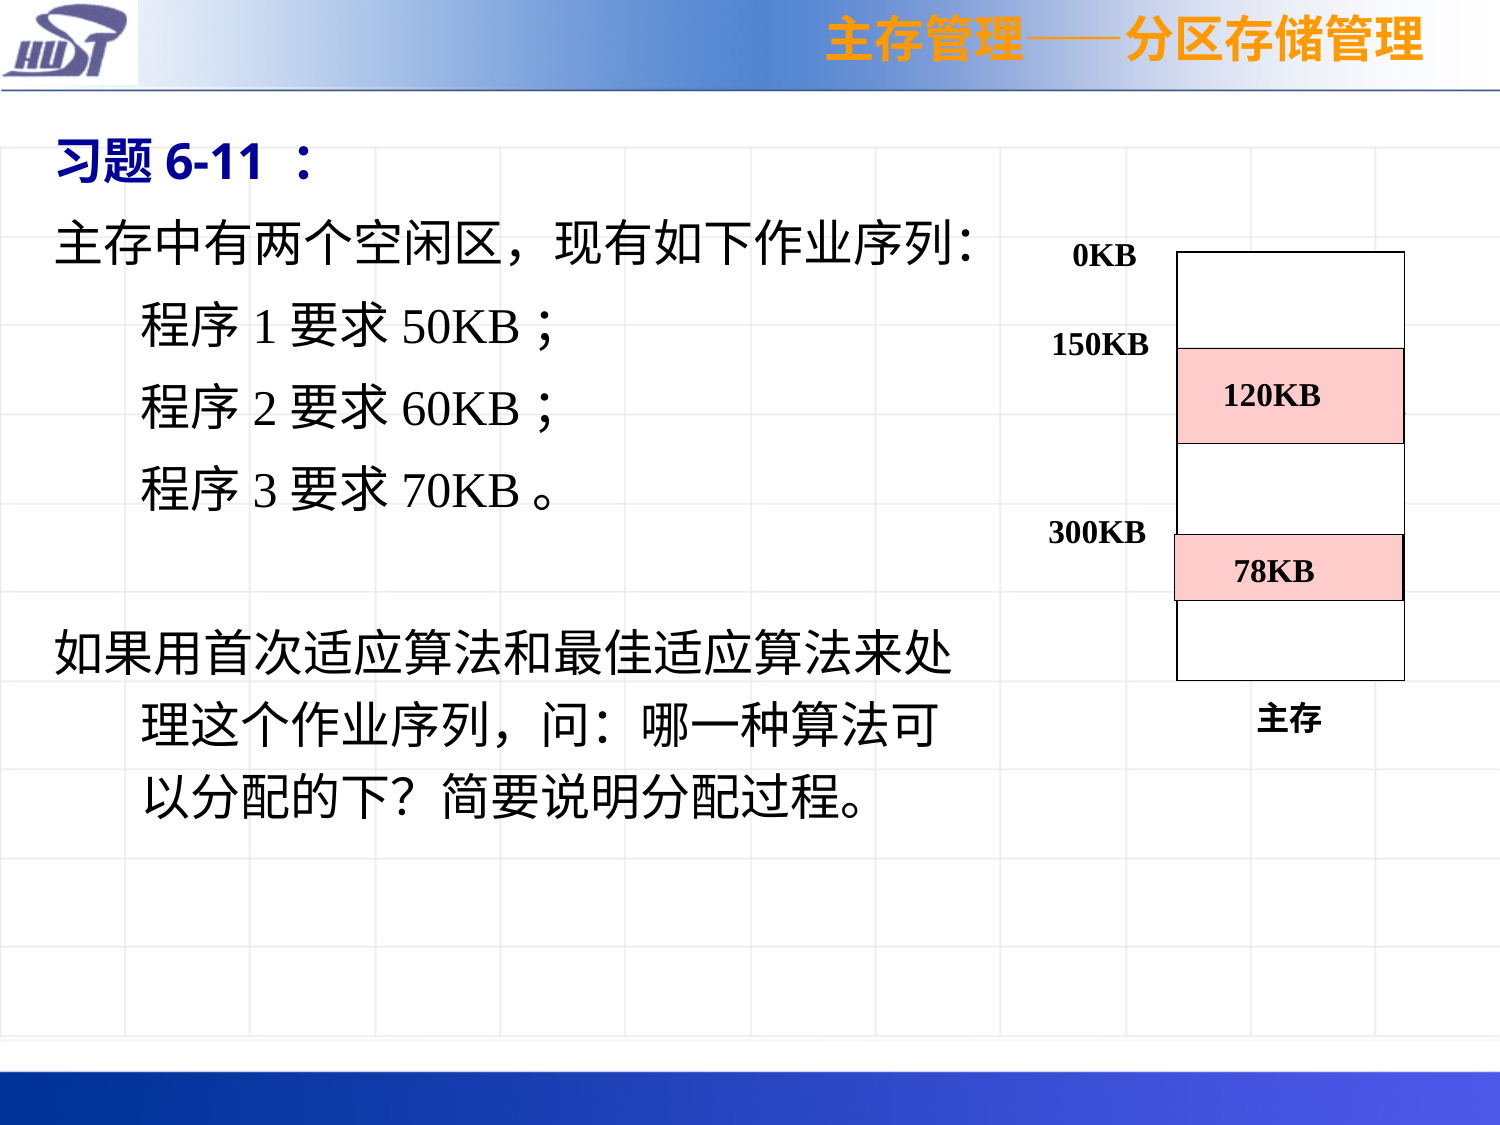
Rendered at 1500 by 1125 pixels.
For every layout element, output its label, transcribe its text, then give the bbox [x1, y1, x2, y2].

picture [0, 0, 1500, 1125]
text_box 习题6-11 ： 主存中有两个空闲区，现有如下作业序列： 程序1要求50KB； 程序2要求60KB； 程序3要求70KB。 如果用首次适应算法和最佳适应算法来处理这个作业序列，问：哪一种算法可以分配的下？简要说明分配过程。 [38, 110, 997, 833]
text_box 主存管理——分区存储管理 [62, 6, 1440, 76]
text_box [1033, 225, 1406, 746]
